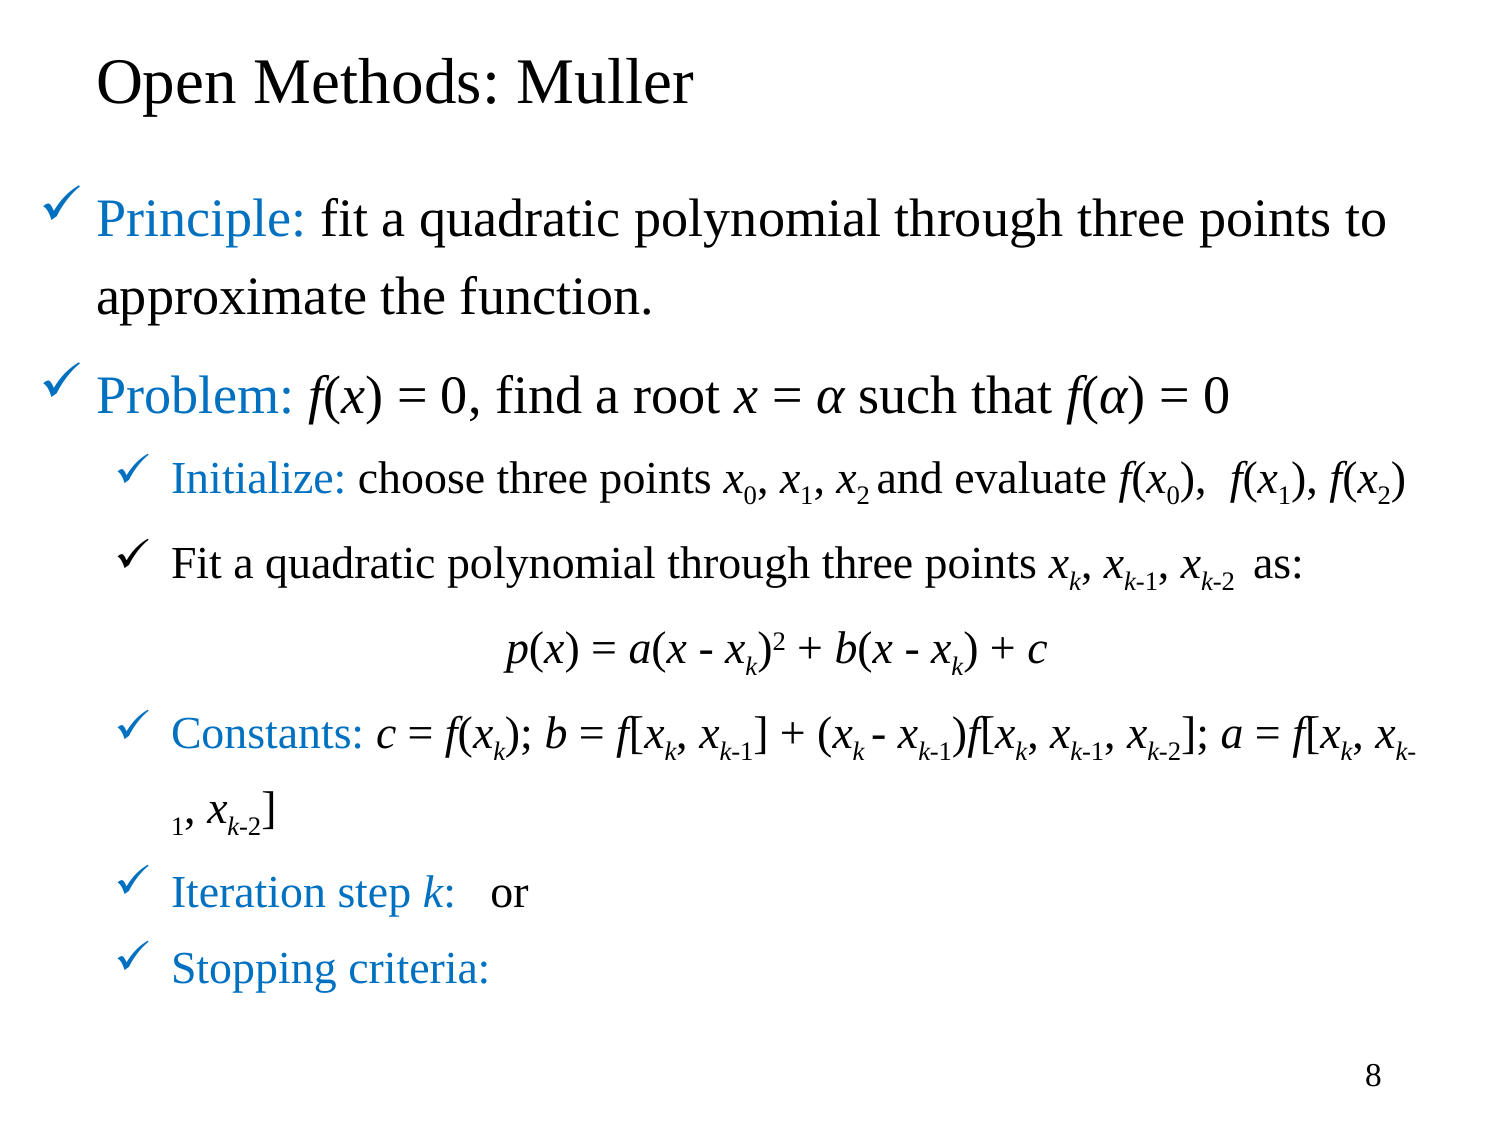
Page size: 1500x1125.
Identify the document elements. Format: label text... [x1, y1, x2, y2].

title Open Methods: Muller [81, 39, 1326, 125]
slide_number 8 [1059, 1042, 1397, 1103]
